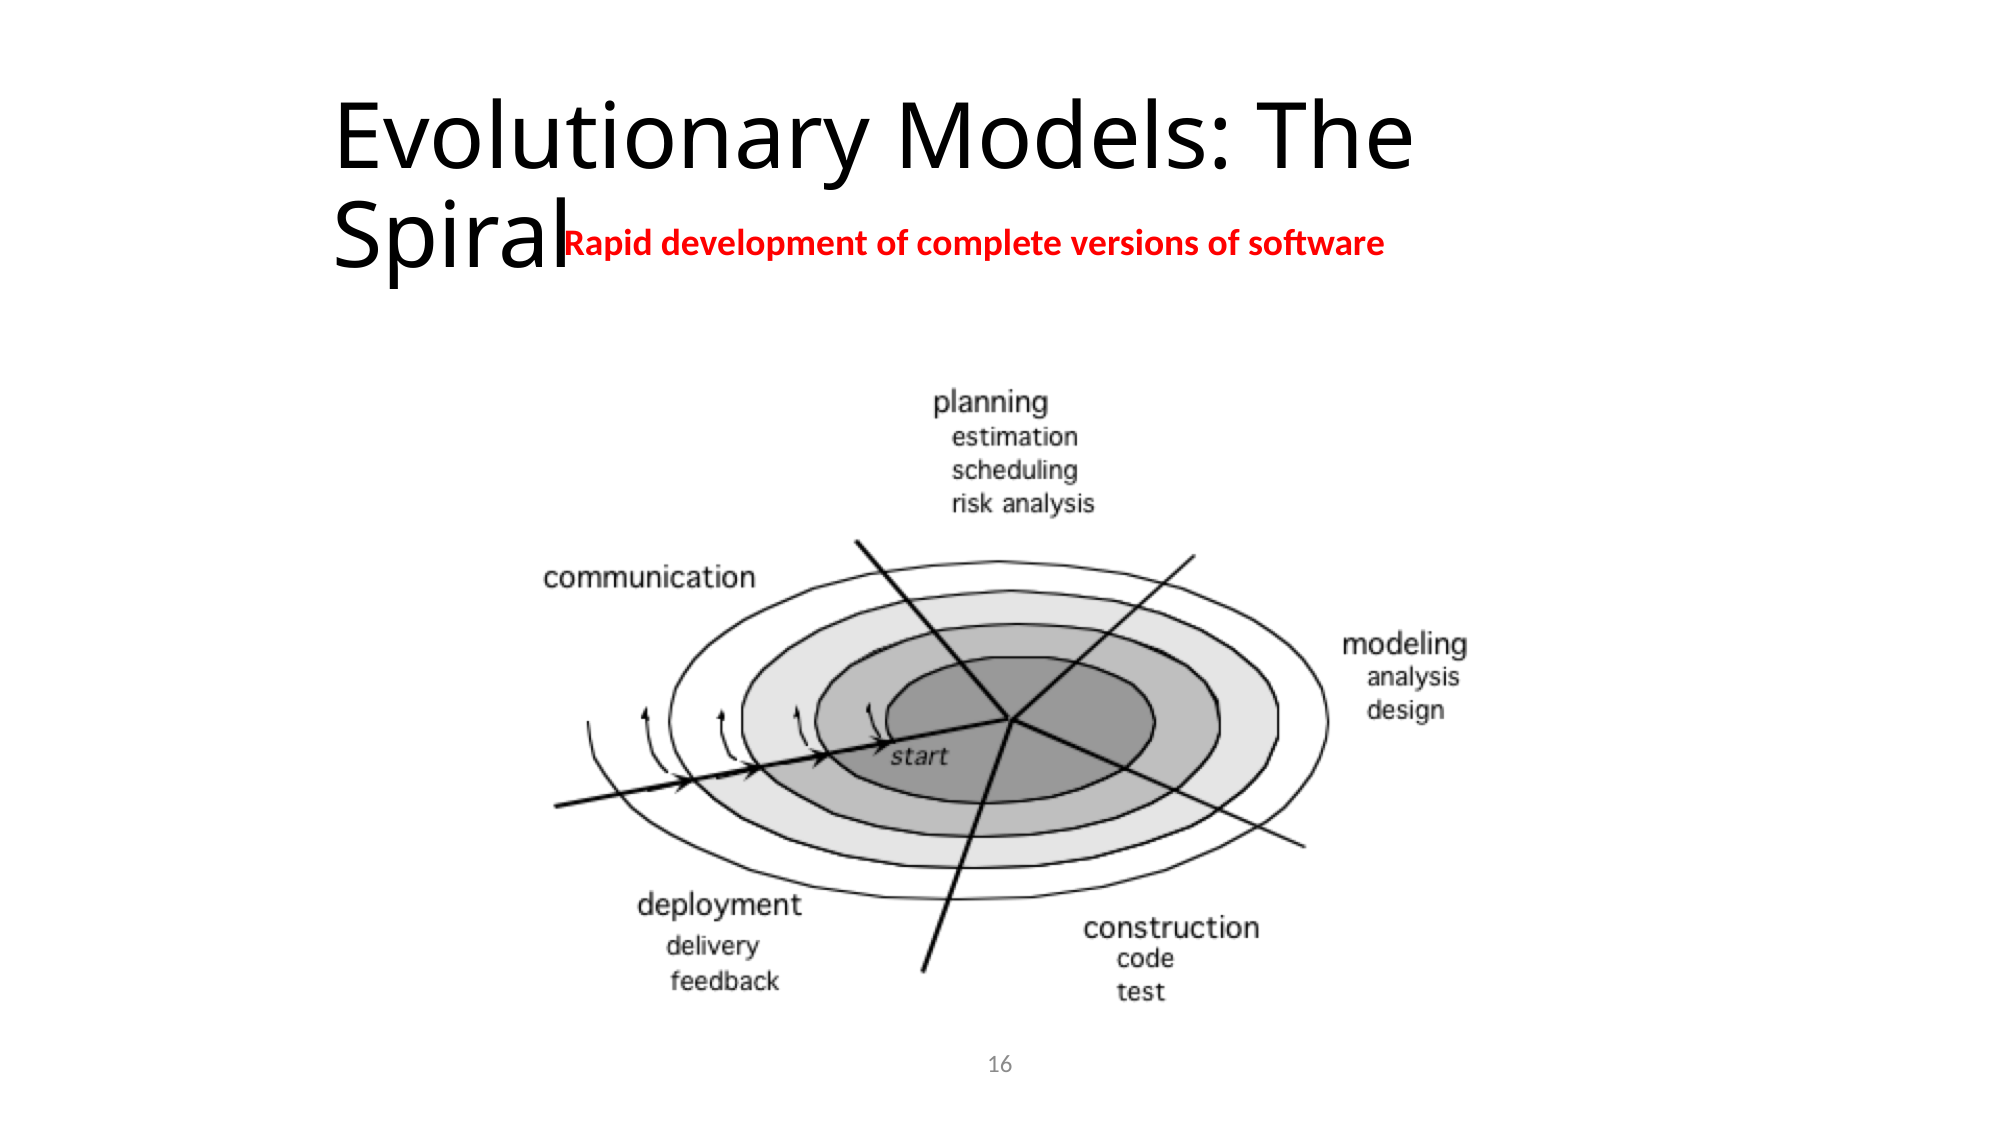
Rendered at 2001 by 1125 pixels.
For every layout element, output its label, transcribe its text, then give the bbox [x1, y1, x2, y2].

text_box Evolutionary Models: The Spiral [321, 85, 1515, 292]
text_box <number> [762, 1025, 1238, 1100]
picture [540, 383, 1469, 1011]
text_box Rapid development of complete versions of software [549, 210, 1401, 271]
